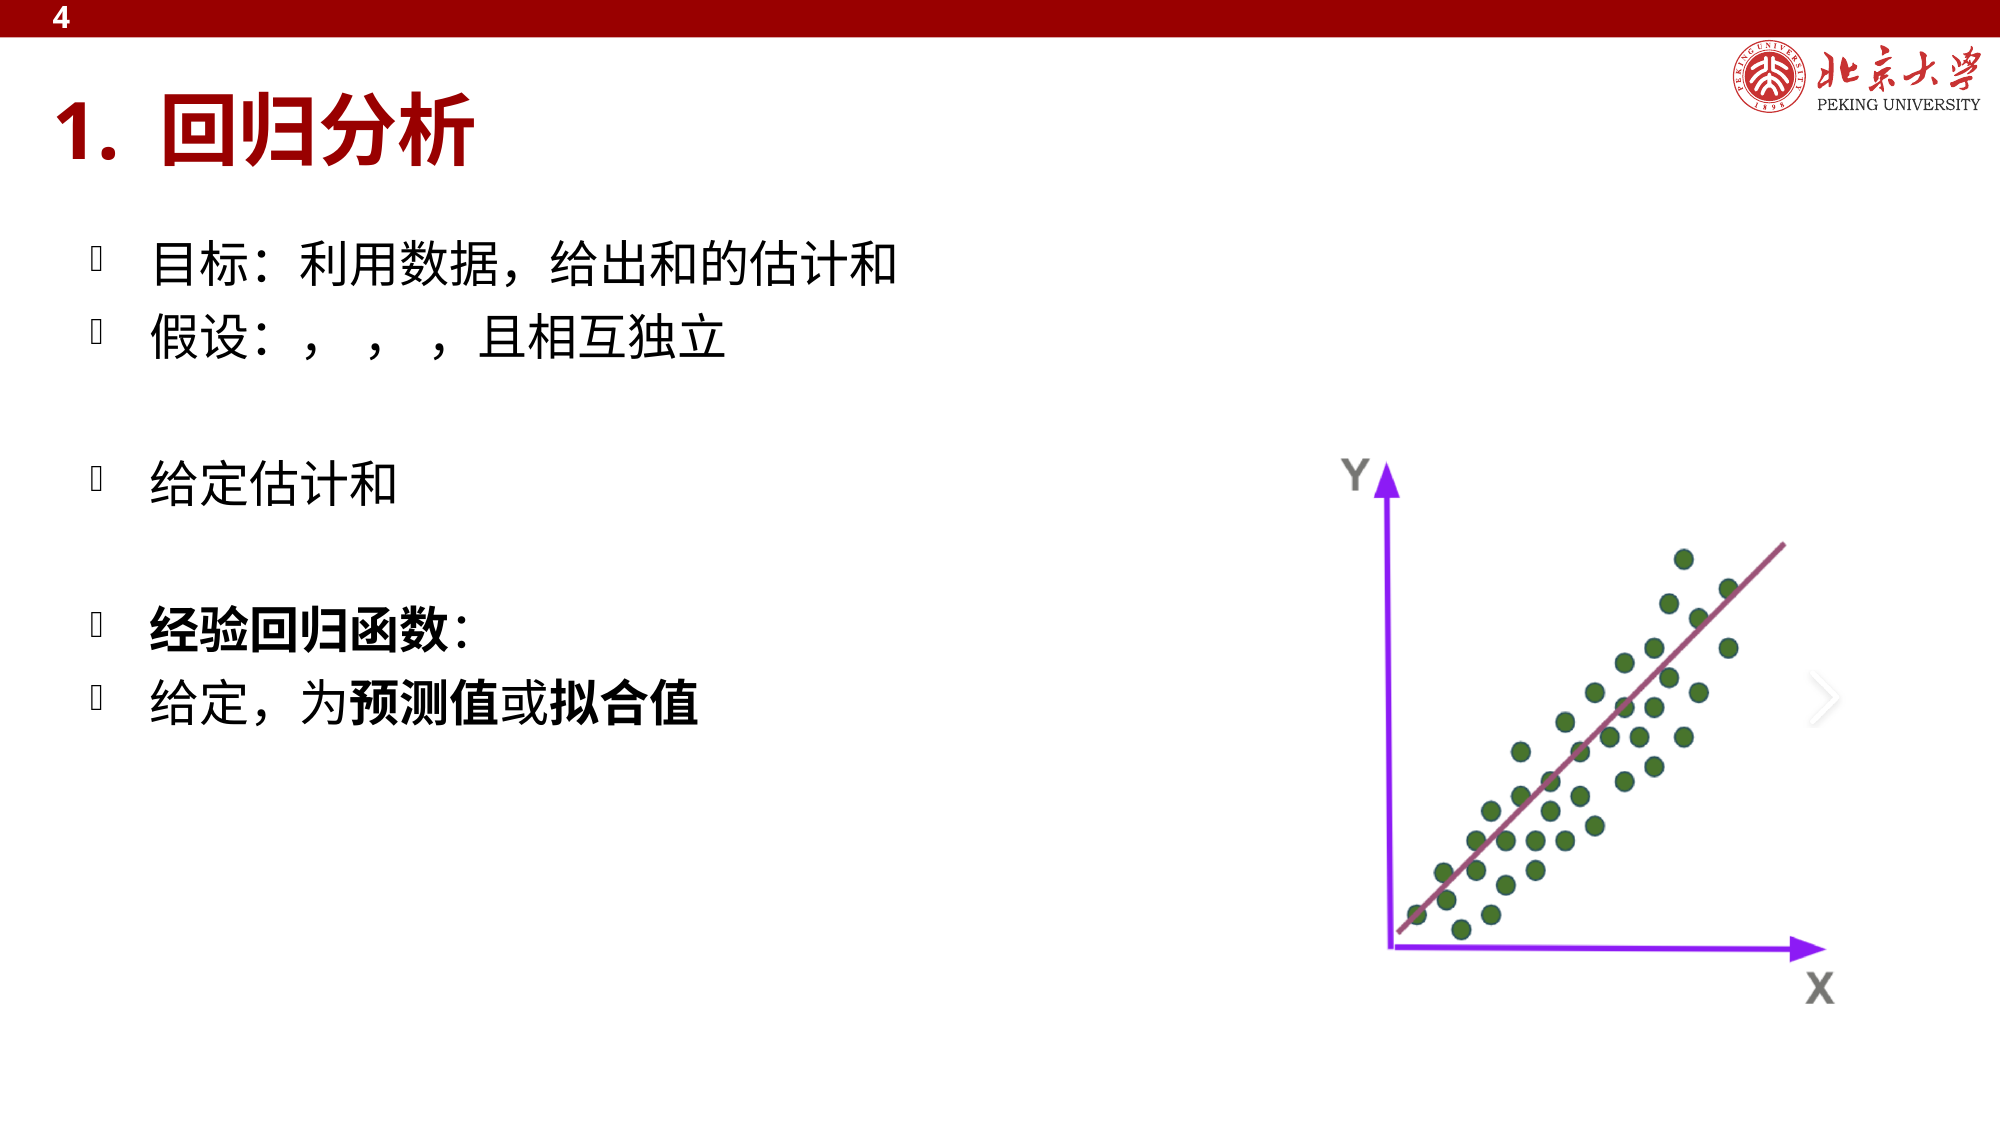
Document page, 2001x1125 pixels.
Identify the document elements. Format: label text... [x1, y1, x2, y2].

picture [1329, 453, 1852, 1016]
slide_number 4 [37, 5, 225, 34]
title 1. 回归分析 [37, 62, 1951, 194]
